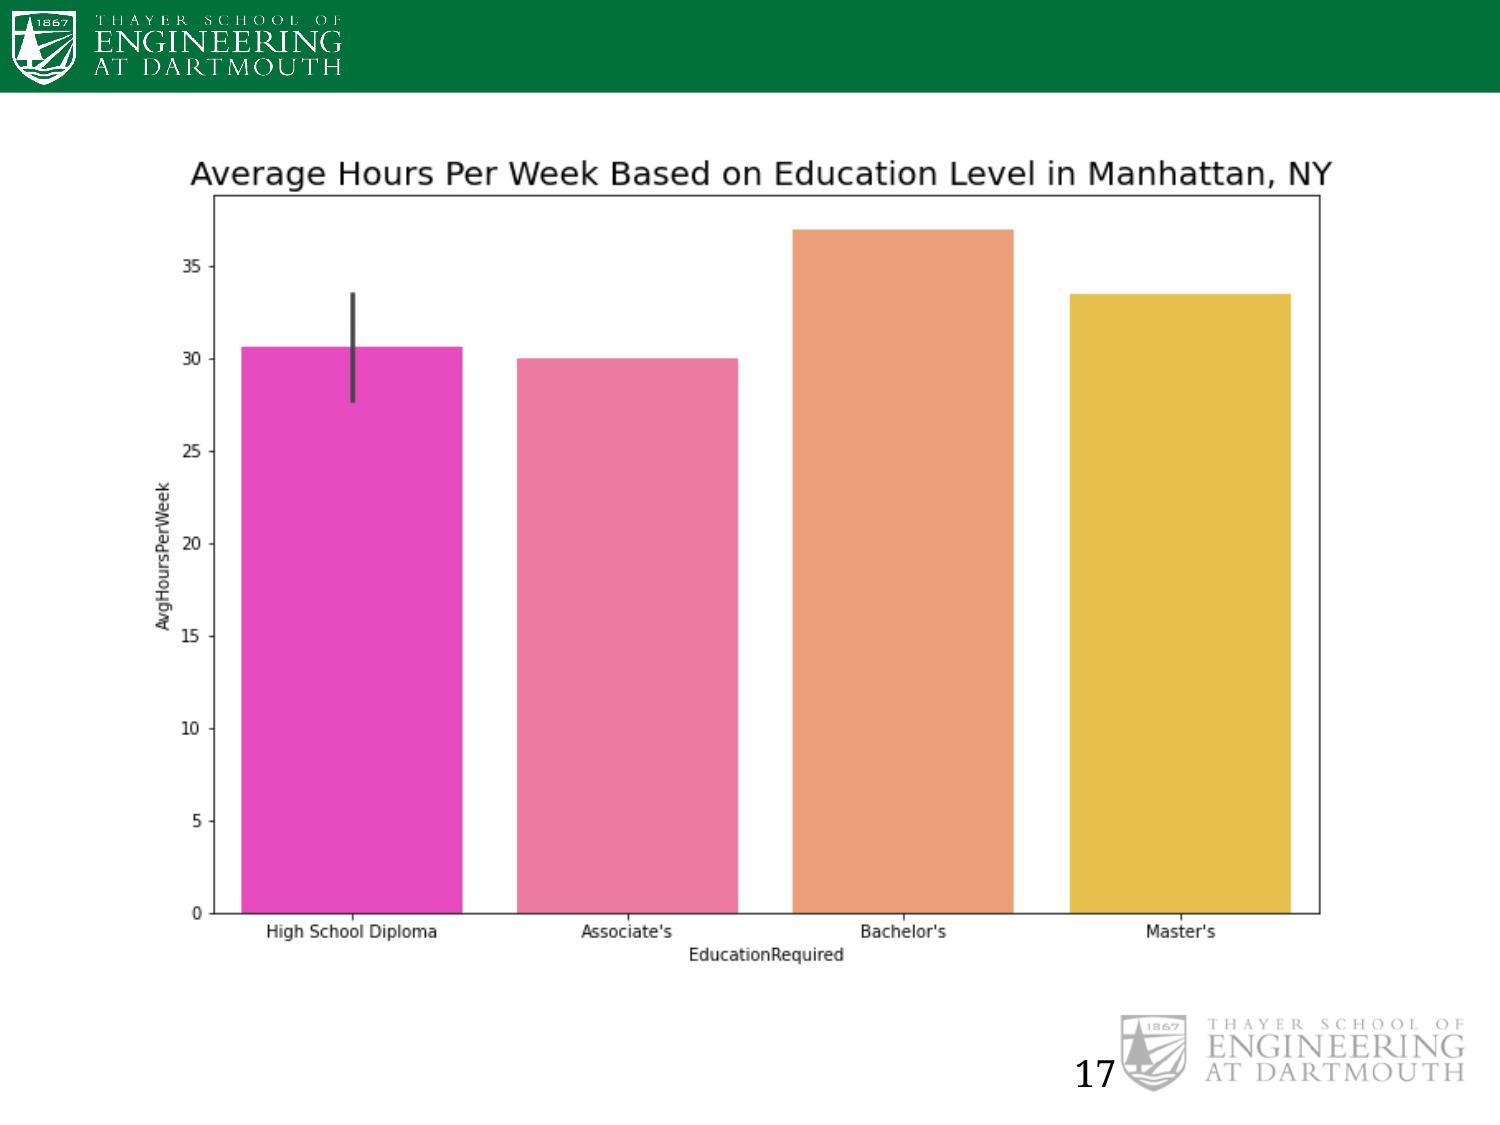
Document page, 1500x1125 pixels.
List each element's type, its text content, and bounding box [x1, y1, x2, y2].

slide_number ‹#› [1059, 1042, 1397, 1103]
picture [1111, 992, 1467, 1093]
picture [145, 148, 1355, 976]
picture [12, 11, 342, 85]
